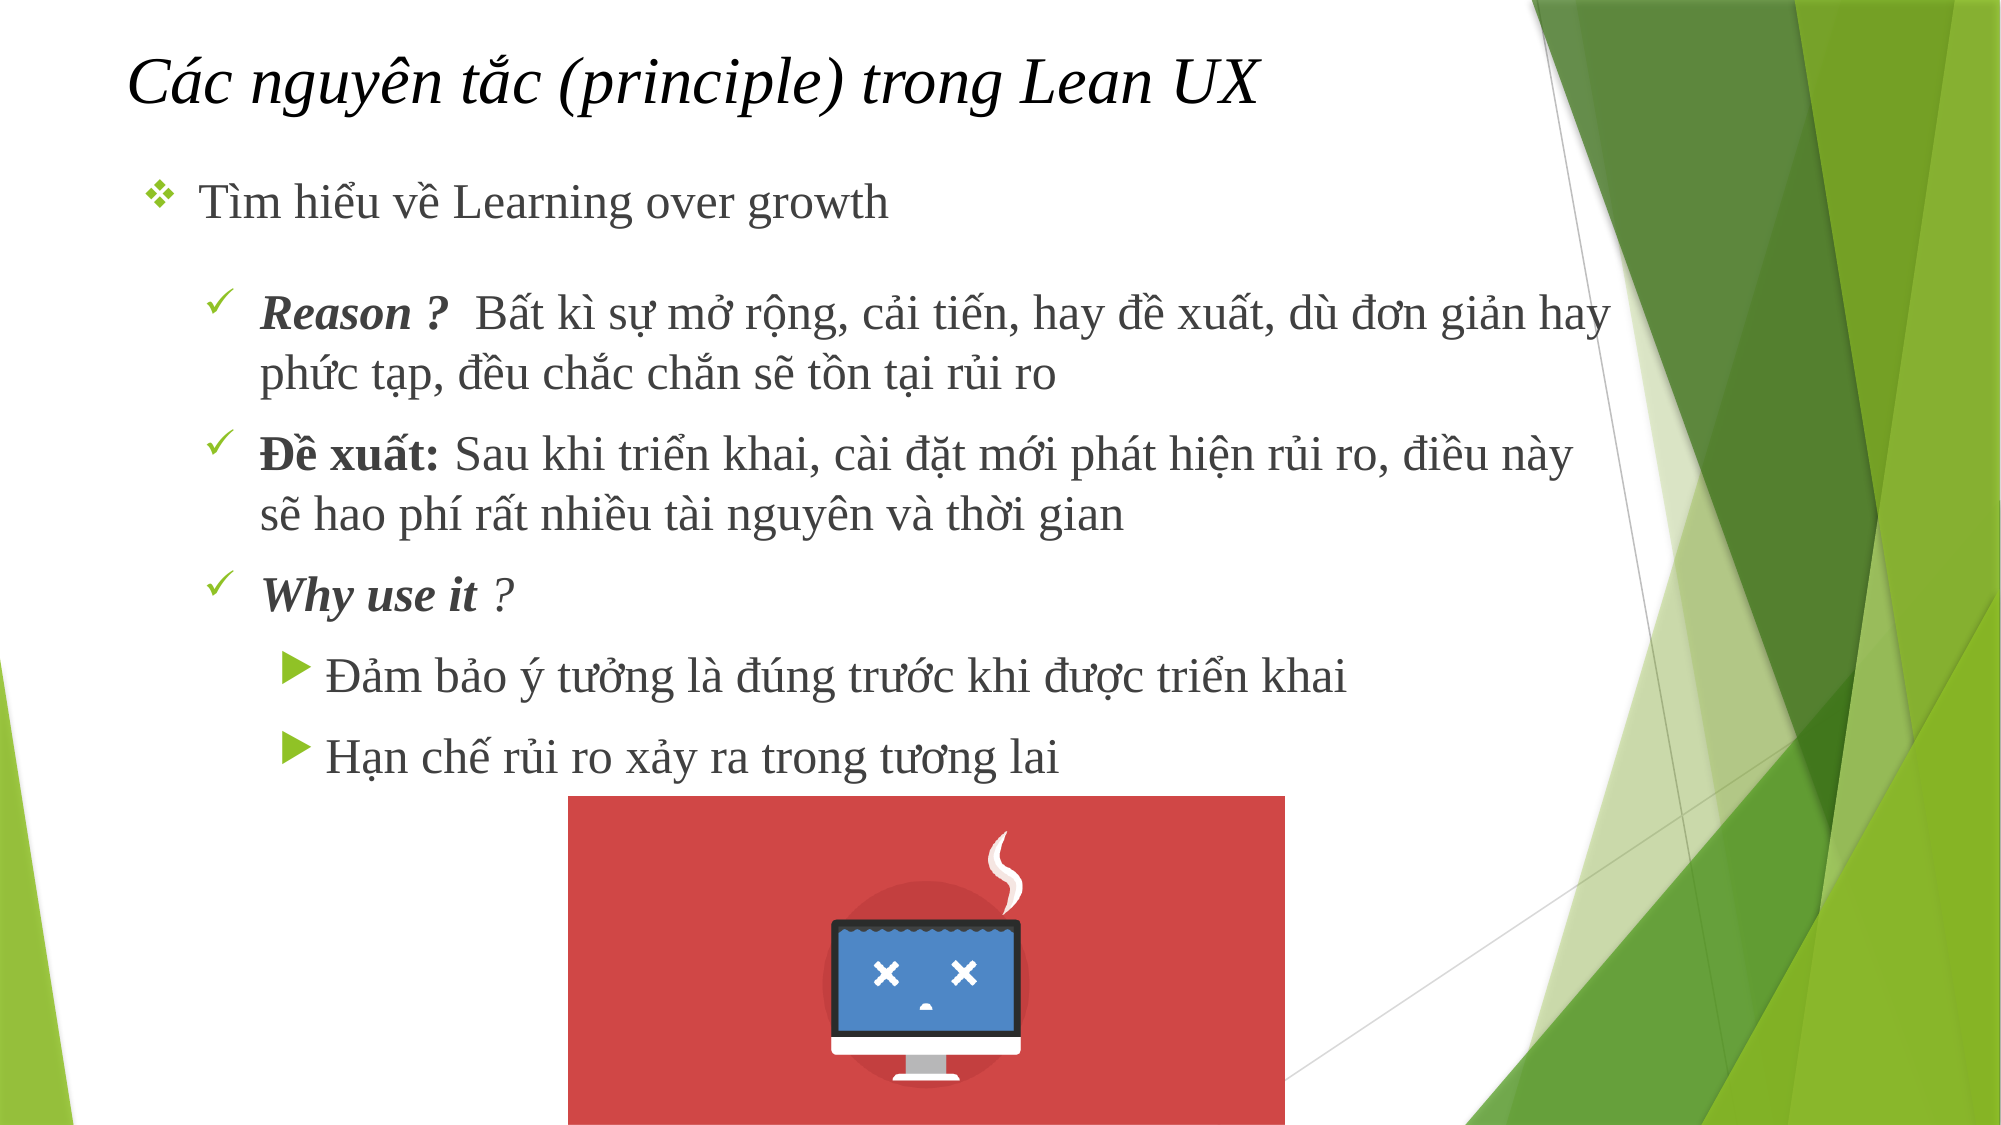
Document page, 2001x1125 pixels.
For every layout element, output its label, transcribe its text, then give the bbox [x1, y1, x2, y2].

text_box Tìm hiểu về Learning over growth [127, 141, 1503, 237]
picture [568, 796, 1286, 1125]
title Các nguyên tắc (principle) trong Lean UX [111, 29, 1522, 126]
list Reason ? Bất kì sự mở rộng, cải tiến, hay đề xuất, dù đơn giản hay phức tạp, đều chắc chắn sẽ tồn tại rủi ro Đề xuất: Sau khi triển khai, cài đặt mới phát hiện rủi ro, điều này sẽ hao phí rất nhiều tài nguyên và thời gian Why use it ? Đảm bảo ý tưởng là đúng trước khi được triển khai Hạn chế rủi ro xảy ra trong tương lai [188, 272, 1640, 870]
